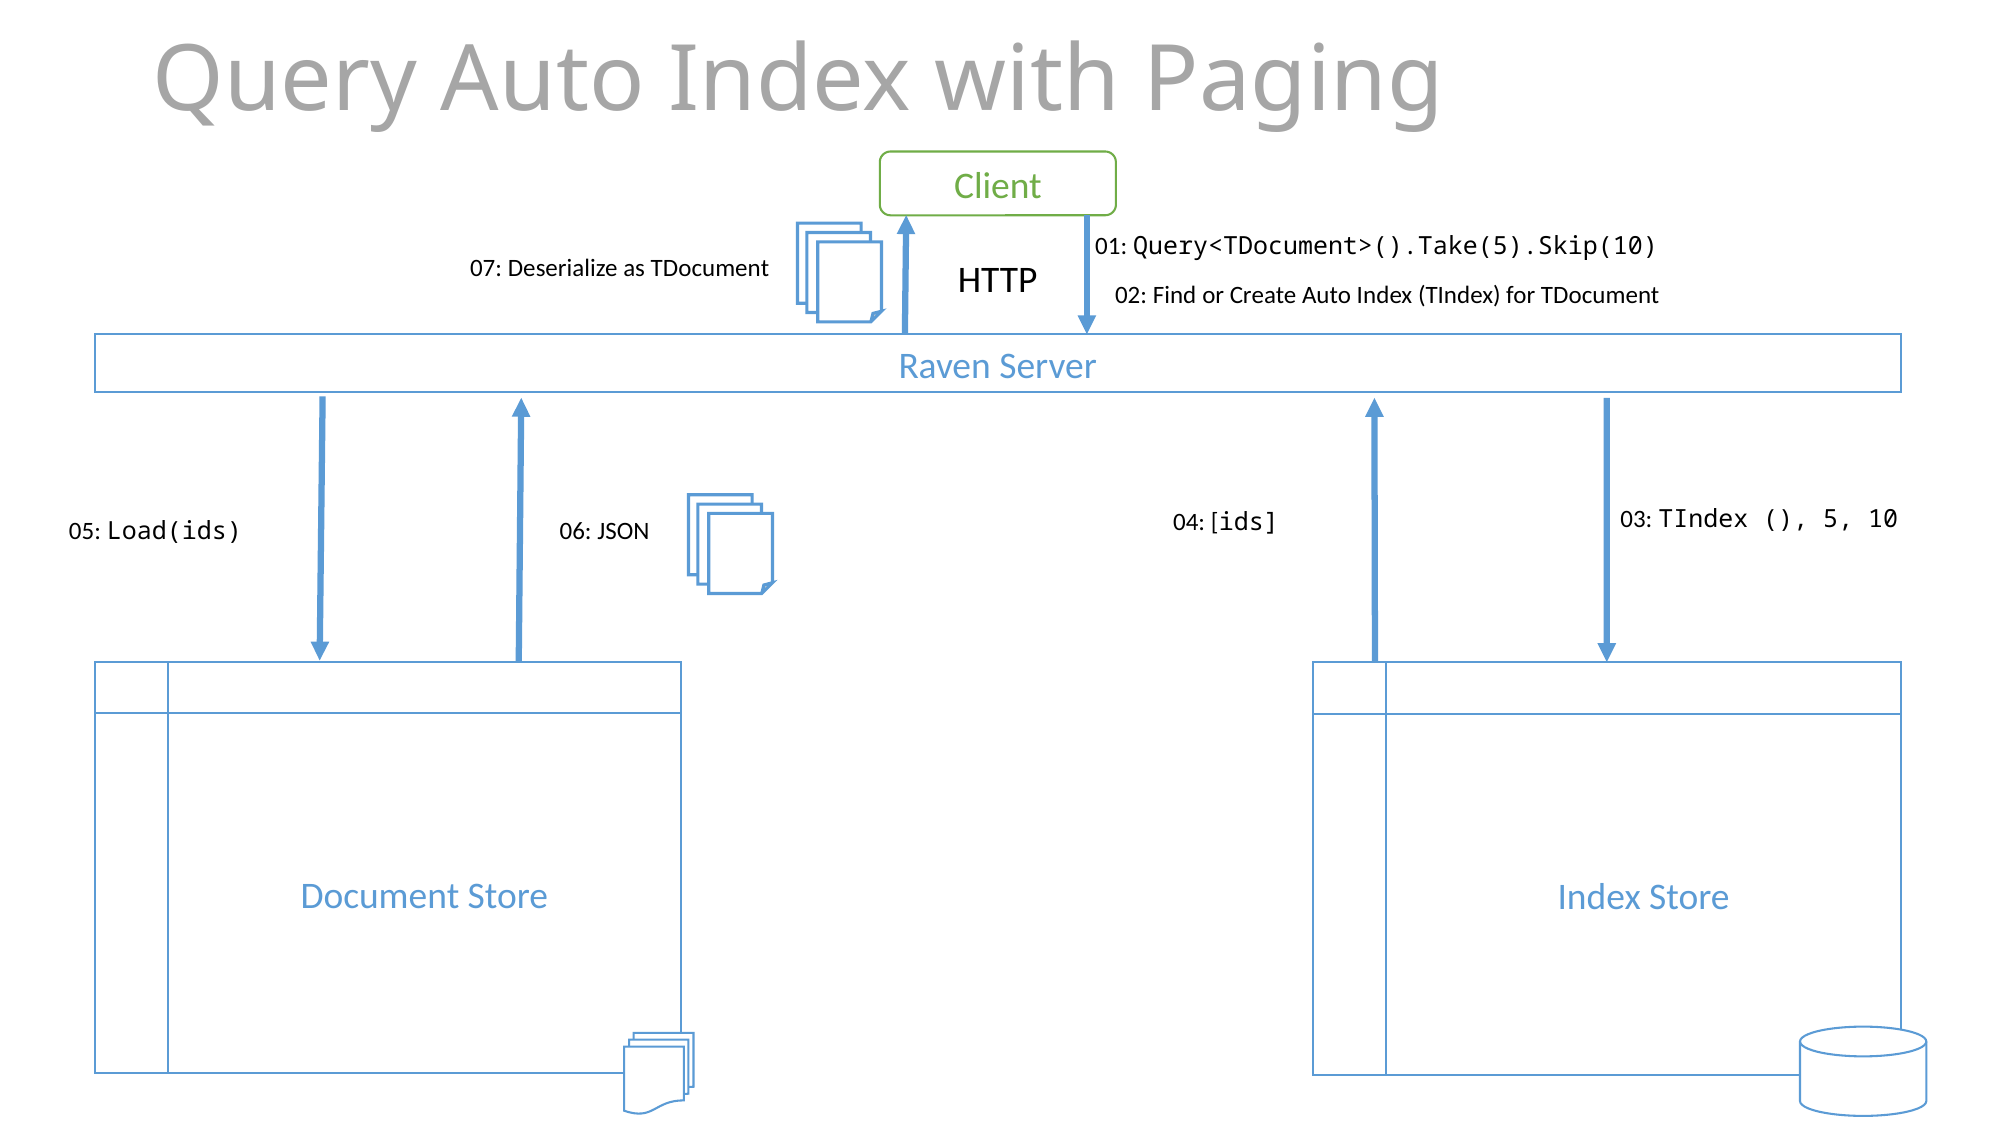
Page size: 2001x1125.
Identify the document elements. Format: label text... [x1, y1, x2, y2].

text_box 05: Load(ids) [54, 507, 257, 552]
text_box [1312, 661, 1927, 1116]
text_box 01: Query<TDocument>().Take(5).Skip(10) [1090, 222, 1673, 268]
text_box 07: Deserialize as TDocument [455, 244, 785, 290]
text_box [687, 493, 754, 576]
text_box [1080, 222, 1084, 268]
text_box [816, 240, 885, 323]
text_box 04: [ids] [1158, 497, 1294, 543]
text_box Raven Server [94, 333, 1902, 393]
text_box [696, 503, 763, 586]
text_box [707, 512, 776, 595]
text_box [805, 231, 872, 314]
text_box [796, 222, 863, 305]
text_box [95, 661, 694, 1114]
text_box HTTP [943, 247, 1053, 308]
text_box 03: TIndex (), 5, 10 [1607, 494, 1914, 540]
text_box 06: JSON [544, 507, 665, 552]
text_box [518, 397, 522, 663]
text_box Client [878, 150, 1117, 217]
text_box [319, 396, 323, 661]
text_box Query Auto Index with Paging [137, 34, 1863, 127]
text_box 02: Find or Create Auto Index (TIndex) for TDocument [1100, 270, 1676, 316]
